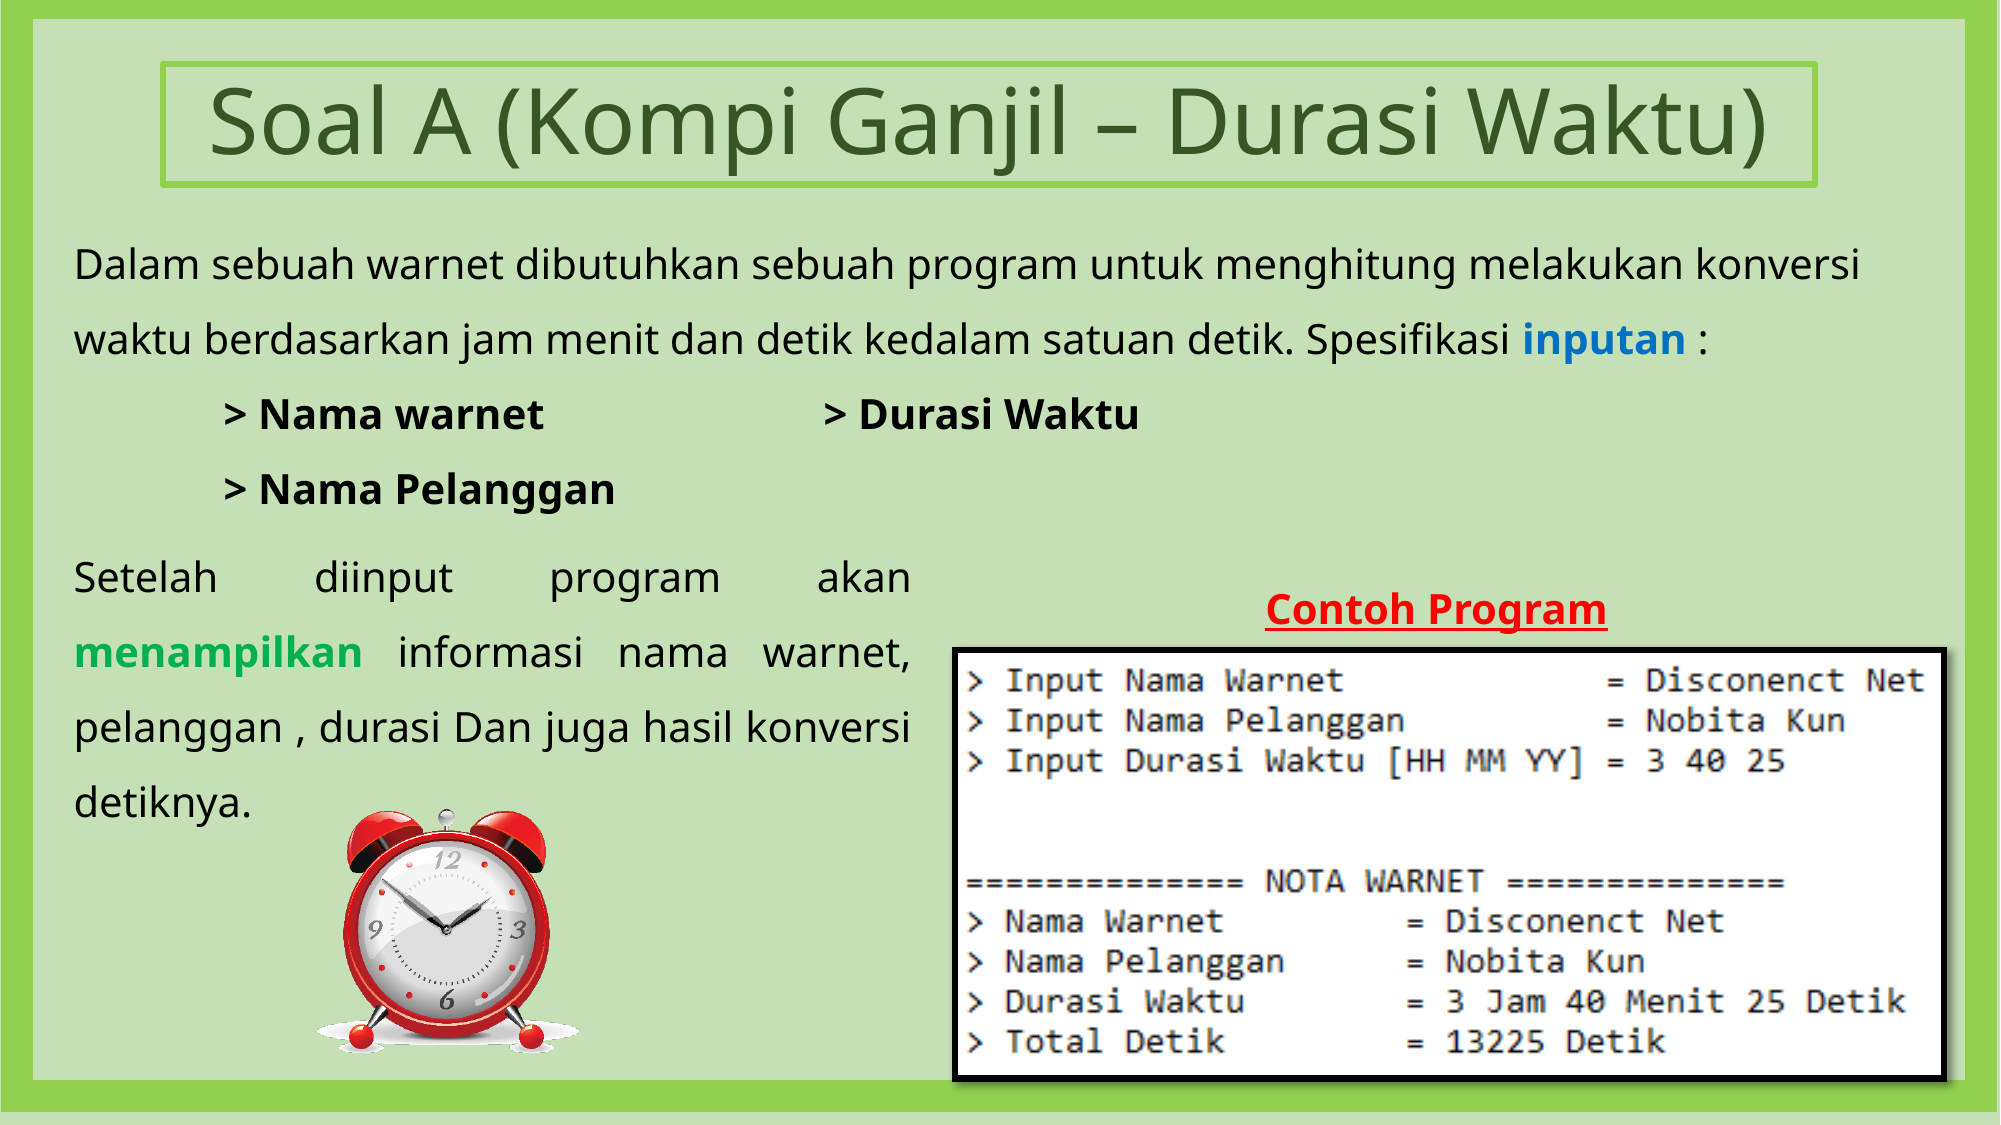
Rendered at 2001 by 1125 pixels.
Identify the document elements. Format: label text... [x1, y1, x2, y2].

picture [317, 809, 579, 1053]
text_box [16, 2, 1982, 1097]
picture [958, 652, 1942, 1076]
text_box Setelah diinput program akan menampilkan informasi nama warnet, pelanggan , durasi Dan juga hasil konversi detiknya. [40, 518, 927, 834]
text_box Contoh Program [1185, 550, 1669, 641]
text_box Dalam sebuah warnet dibutuhkan sebuah program untuk menghitung melakukan konversi waktu berdasarkan jam menit dan detik kedalam satuan detik. Spesifikasi inputan : > Nama warnet > Durasi Waktu > Nama Pelanggan [40, 205, 1928, 595]
